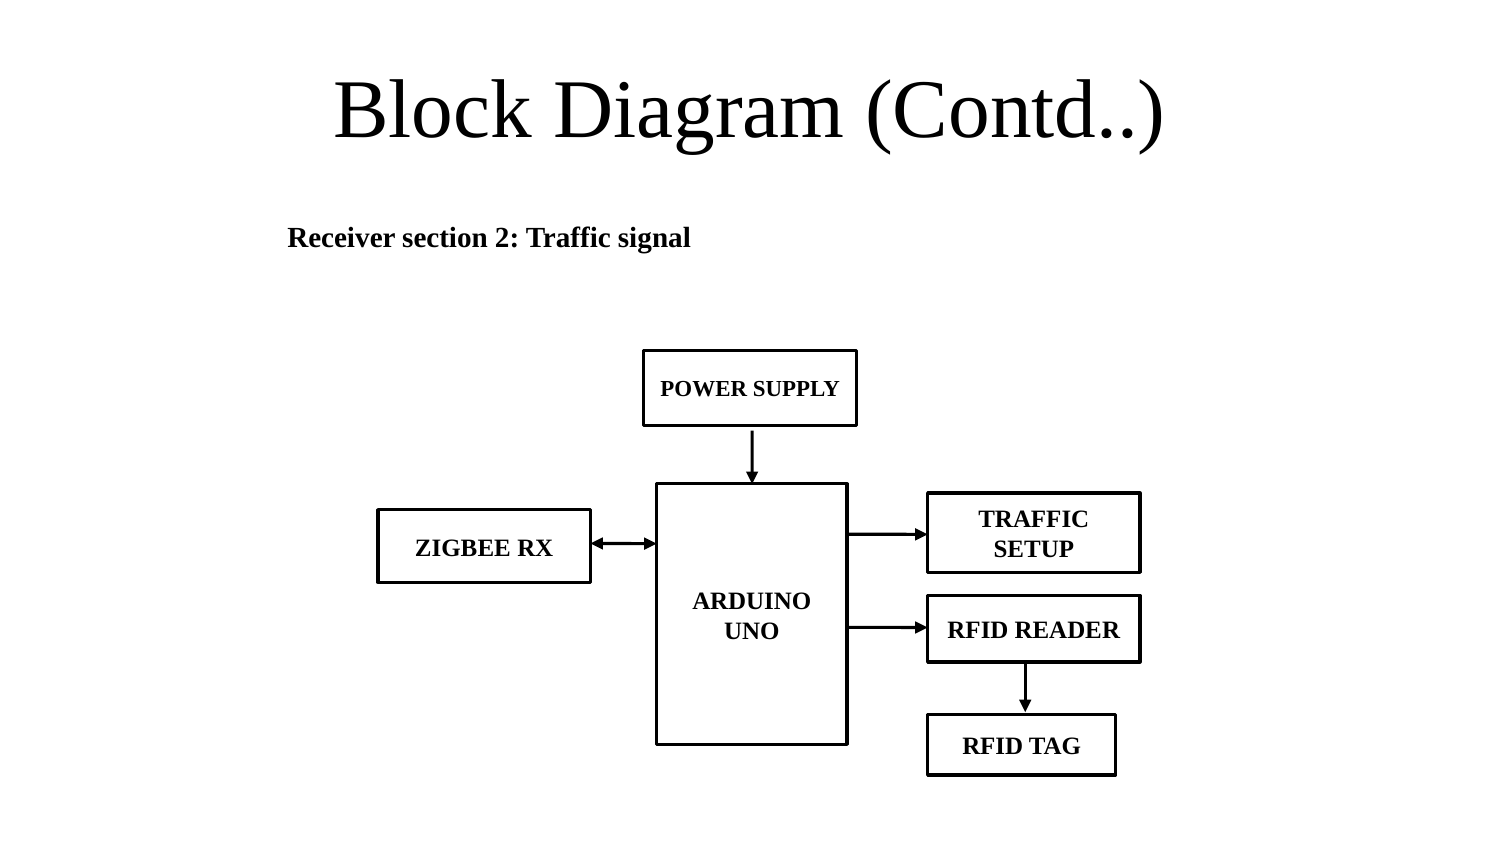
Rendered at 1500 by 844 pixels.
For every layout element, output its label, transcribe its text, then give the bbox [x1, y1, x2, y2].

title Block Diagram (Contd..) [75, 33, 1425, 175]
text_box Receiver section 2: Traffic signal [109, 213, 860, 262]
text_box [276, 322, 1252, 844]
